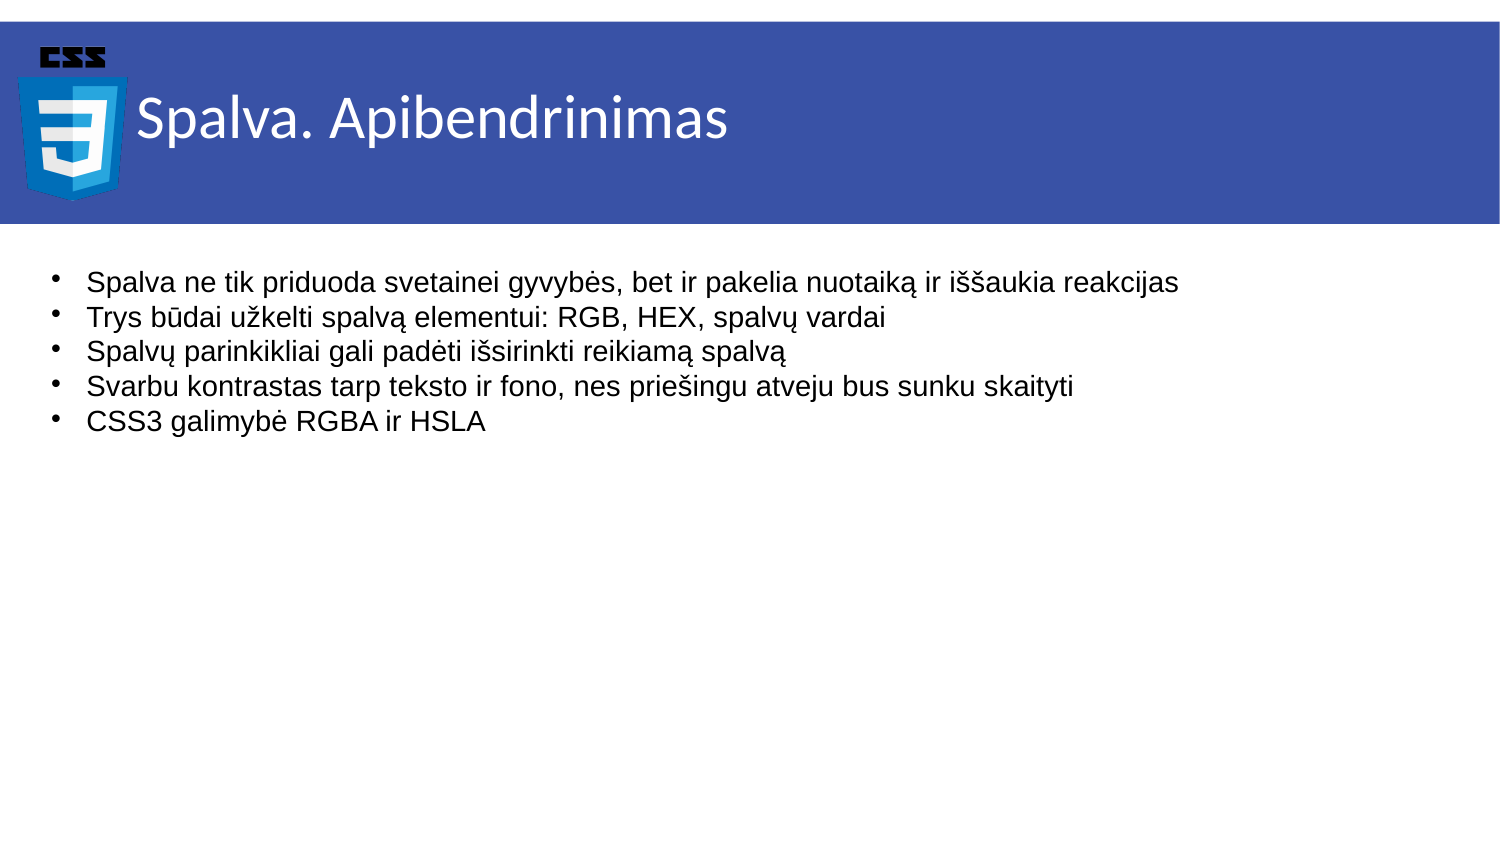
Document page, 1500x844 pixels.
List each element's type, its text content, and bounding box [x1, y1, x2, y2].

text_box Spalva. Apibendrinimas [133, 72, 1500, 167]
text_box Spalva ne tik priduoda svetainei gyvybės, bet ir pakelia nuotaiką ir iššaukia reakcijas Trys būdai užkelti spalvą elementui: RGB, HEX, spalvų vardai Spalvų parinkikliai gali padėti išsirinkti reikiamą spalvą Svarbu kontrastas tarp teksto ir fono, nes priešingu atveju bus sunku skaityti CSS3 galimybė RGBA ir HSLA [36, 247, 1389, 789]
picture [17, 46, 128, 201]
